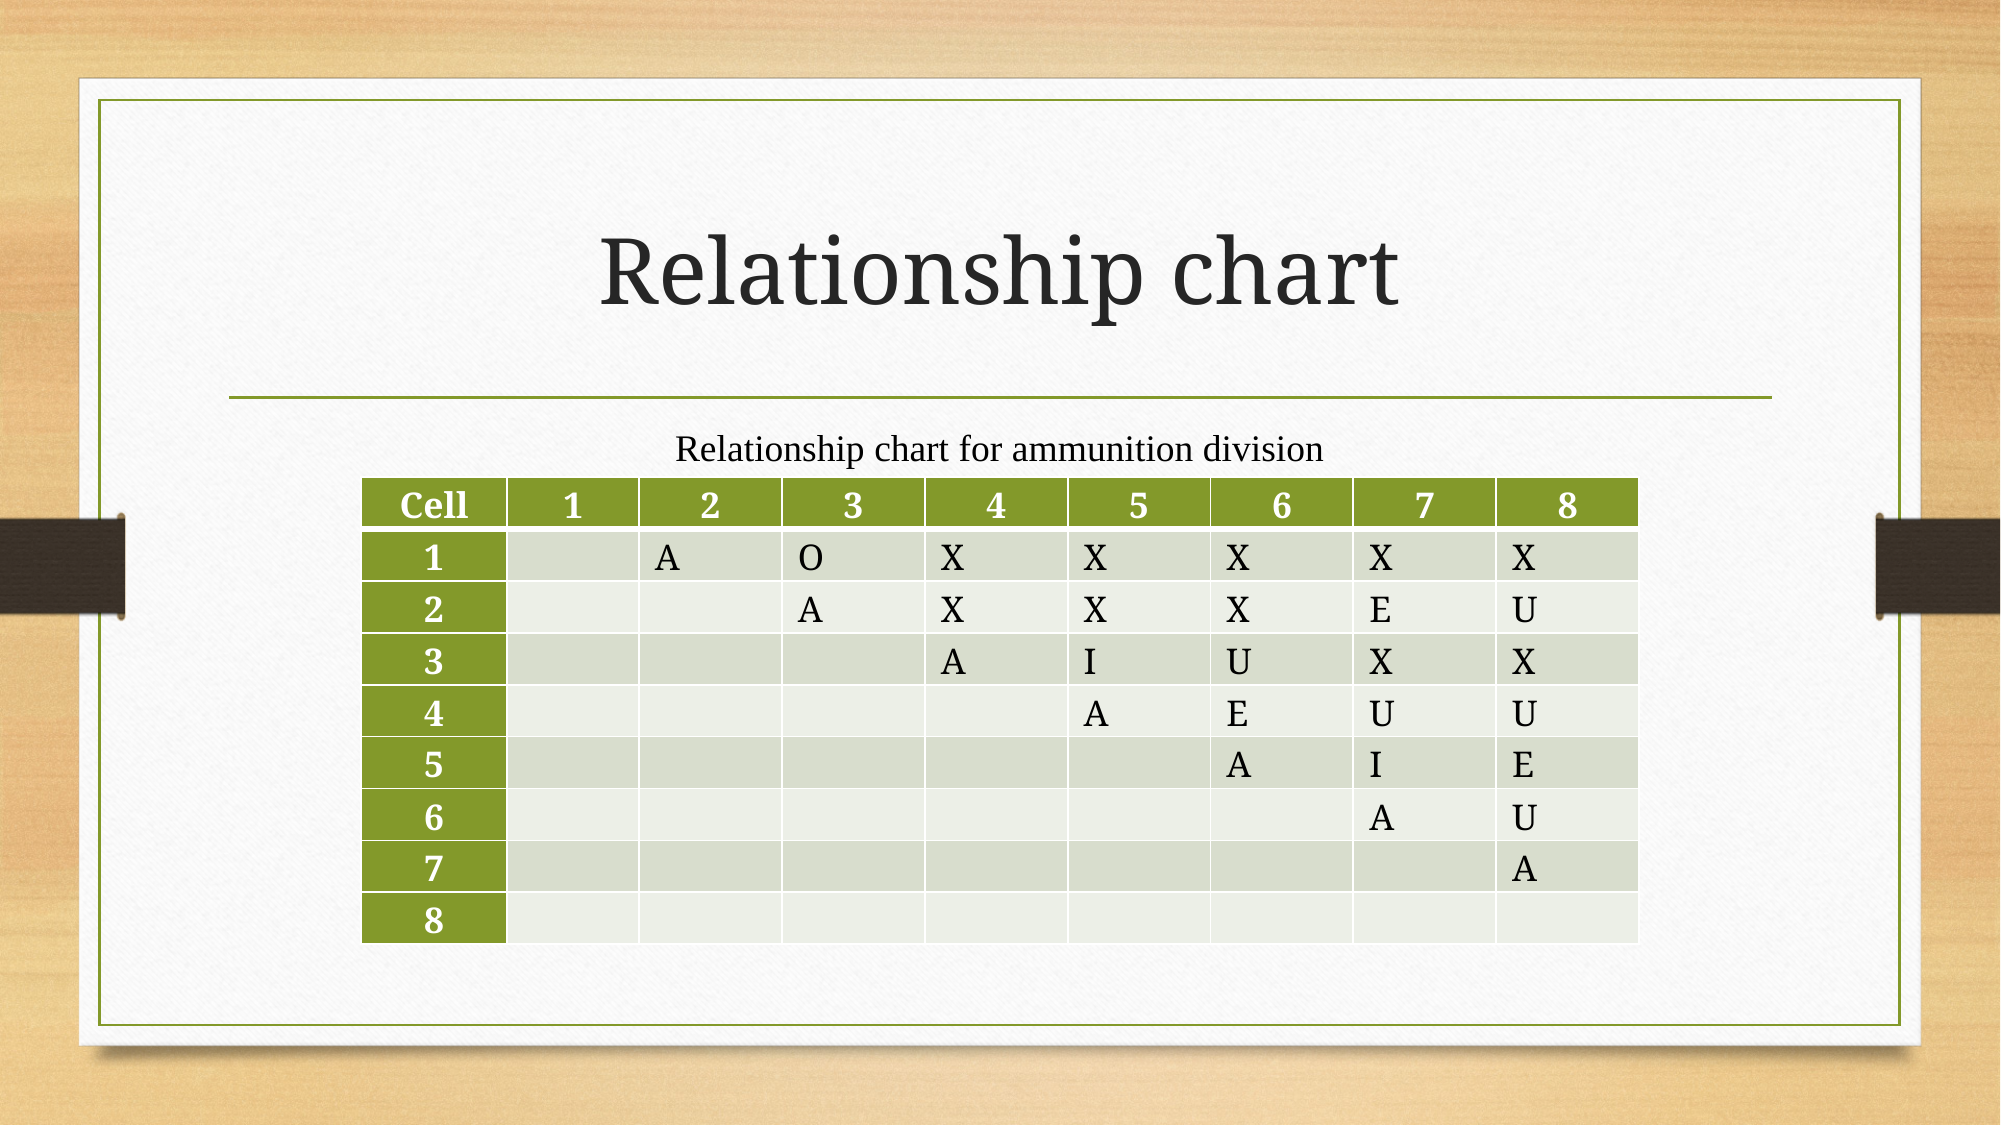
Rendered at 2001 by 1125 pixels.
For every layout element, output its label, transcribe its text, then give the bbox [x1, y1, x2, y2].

table_cell [640, 893, 781, 943]
table_header 2 [640, 478, 781, 526]
table_cell [783, 634, 924, 684]
table_cell [1354, 893, 1495, 943]
table_cell X [1069, 582, 1210, 632]
table_cell 8 [362, 893, 506, 943]
table_cell X [1497, 634, 1638, 684]
table_cell 2 [362, 582, 506, 632]
table_cell [926, 893, 1067, 943]
table_cell [926, 841, 1067, 891]
table_header 3 [783, 478, 924, 526]
table_cell [783, 893, 924, 943]
table_cell 1 [362, 532, 506, 580]
table_cell [508, 582, 638, 632]
text_box Relationship chart for ammunition division [660, 416, 1340, 477]
table_cell [1497, 893, 1638, 943]
table_cell O [783, 532, 924, 580]
table_cell A [926, 634, 1067, 684]
table_cell 5 [362, 737, 506, 788]
table_cell A [1497, 841, 1638, 891]
table_cell X [926, 582, 1067, 632]
table_cell [783, 737, 924, 788]
table_cell E [1497, 737, 1638, 788]
table_cell [926, 737, 1067, 788]
table_cell [640, 841, 781, 891]
table_cell 4 [362, 686, 506, 736]
table_cell [926, 686, 1067, 736]
table_cell [508, 686, 638, 736]
table_header 1 [508, 478, 638, 526]
table_cell A [640, 532, 781, 580]
table_cell [1069, 893, 1210, 943]
table_cell [1069, 841, 1210, 891]
table_cell [640, 634, 781, 684]
table_cell [783, 789, 924, 840]
table_cell I [1354, 737, 1495, 788]
table_cell 7 [362, 841, 506, 891]
table_cell X [1354, 532, 1495, 580]
table_cell [1211, 789, 1352, 840]
table_cell X [926, 532, 1067, 580]
table_cell U [1211, 634, 1352, 684]
table_cell [640, 686, 781, 736]
table_cell [508, 737, 638, 788]
picture [0, 0, 2001, 1125]
table_cell [640, 737, 781, 788]
table_cell [508, 841, 638, 891]
table_cell E [1211, 686, 1352, 736]
table_header 5 [1069, 478, 1210, 526]
table_cell [1211, 841, 1352, 891]
table_cell [1069, 789, 1210, 840]
table_header Cell [362, 478, 506, 526]
table_cell [1069, 737, 1210, 788]
table_cell [640, 582, 781, 632]
table_cell [1354, 841, 1495, 891]
table_cell I [1069, 634, 1210, 684]
table_cell E [1354, 582, 1495, 632]
table_header 4 [926, 478, 1067, 526]
table_cell X [1069, 532, 1210, 580]
table_cell 3 [362, 634, 506, 684]
table_cell A [783, 582, 924, 632]
table_cell [508, 789, 638, 840]
table_cell U [1497, 582, 1638, 632]
table_cell U [1497, 789, 1638, 840]
table_cell A [1069, 686, 1210, 736]
table_cell [508, 532, 638, 580]
title Relationship chart [212, 161, 1788, 375]
table_cell U [1354, 686, 1495, 736]
table_cell X [1211, 532, 1352, 580]
table_header 7 [1354, 478, 1495, 526]
table_cell X [1354, 634, 1495, 684]
table_cell U [1497, 686, 1638, 736]
table_header 6 [1211, 478, 1352, 526]
table_cell [783, 686, 924, 736]
table_cell 6 [362, 789, 506, 840]
table_cell A [1211, 737, 1352, 788]
table_cell [783, 841, 924, 891]
table_cell A [1354, 789, 1495, 840]
table_cell X [1211, 582, 1352, 632]
table_cell [508, 634, 638, 684]
table_cell [640, 789, 781, 840]
table_cell [1211, 893, 1352, 943]
table_cell [508, 893, 638, 943]
table_cell [926, 789, 1067, 840]
table_cell X [1497, 532, 1638, 580]
table_header 8 [1497, 478, 1638, 526]
